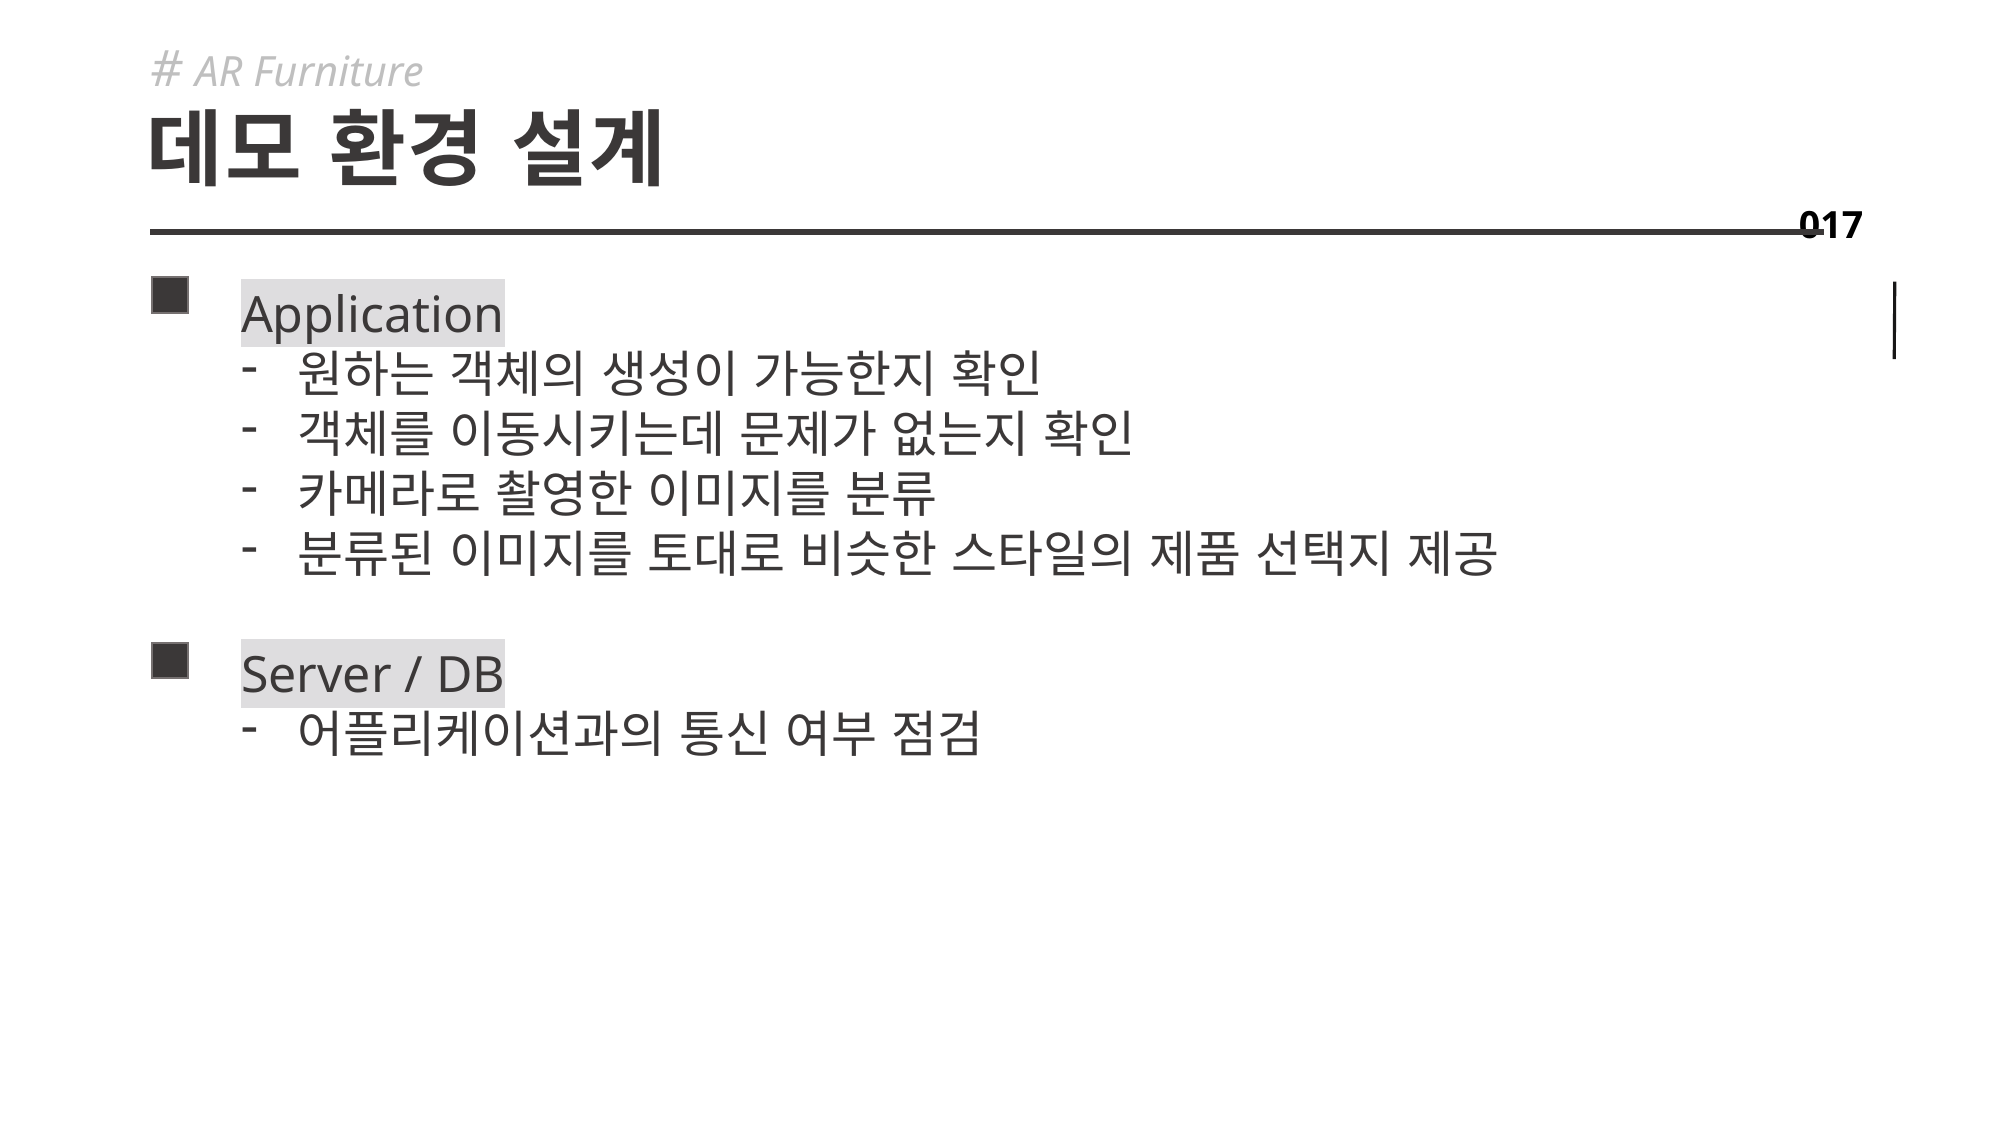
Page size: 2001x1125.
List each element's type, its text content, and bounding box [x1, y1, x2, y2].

text_box Application 원하는 객체의 생성이 가능한지 확인 객체를 이동시키는데 문제가 없는지 확인 카메라로 촬영한 이미지를 분류 분류된 이미지를 토대로 비슷한 스타일의 제품 선택지 제공 [226, 245, 1825, 590]
text_box [151, 276, 189, 314]
text_box Server / DB 어플리케이션과의 통신 여부 점검 [226, 605, 1825, 831]
text_box [151, 642, 189, 679]
text_box 데모 환경 설계 [131, 100, 1086, 323]
text_box # AR Furniture [135, 51, 784, 114]
